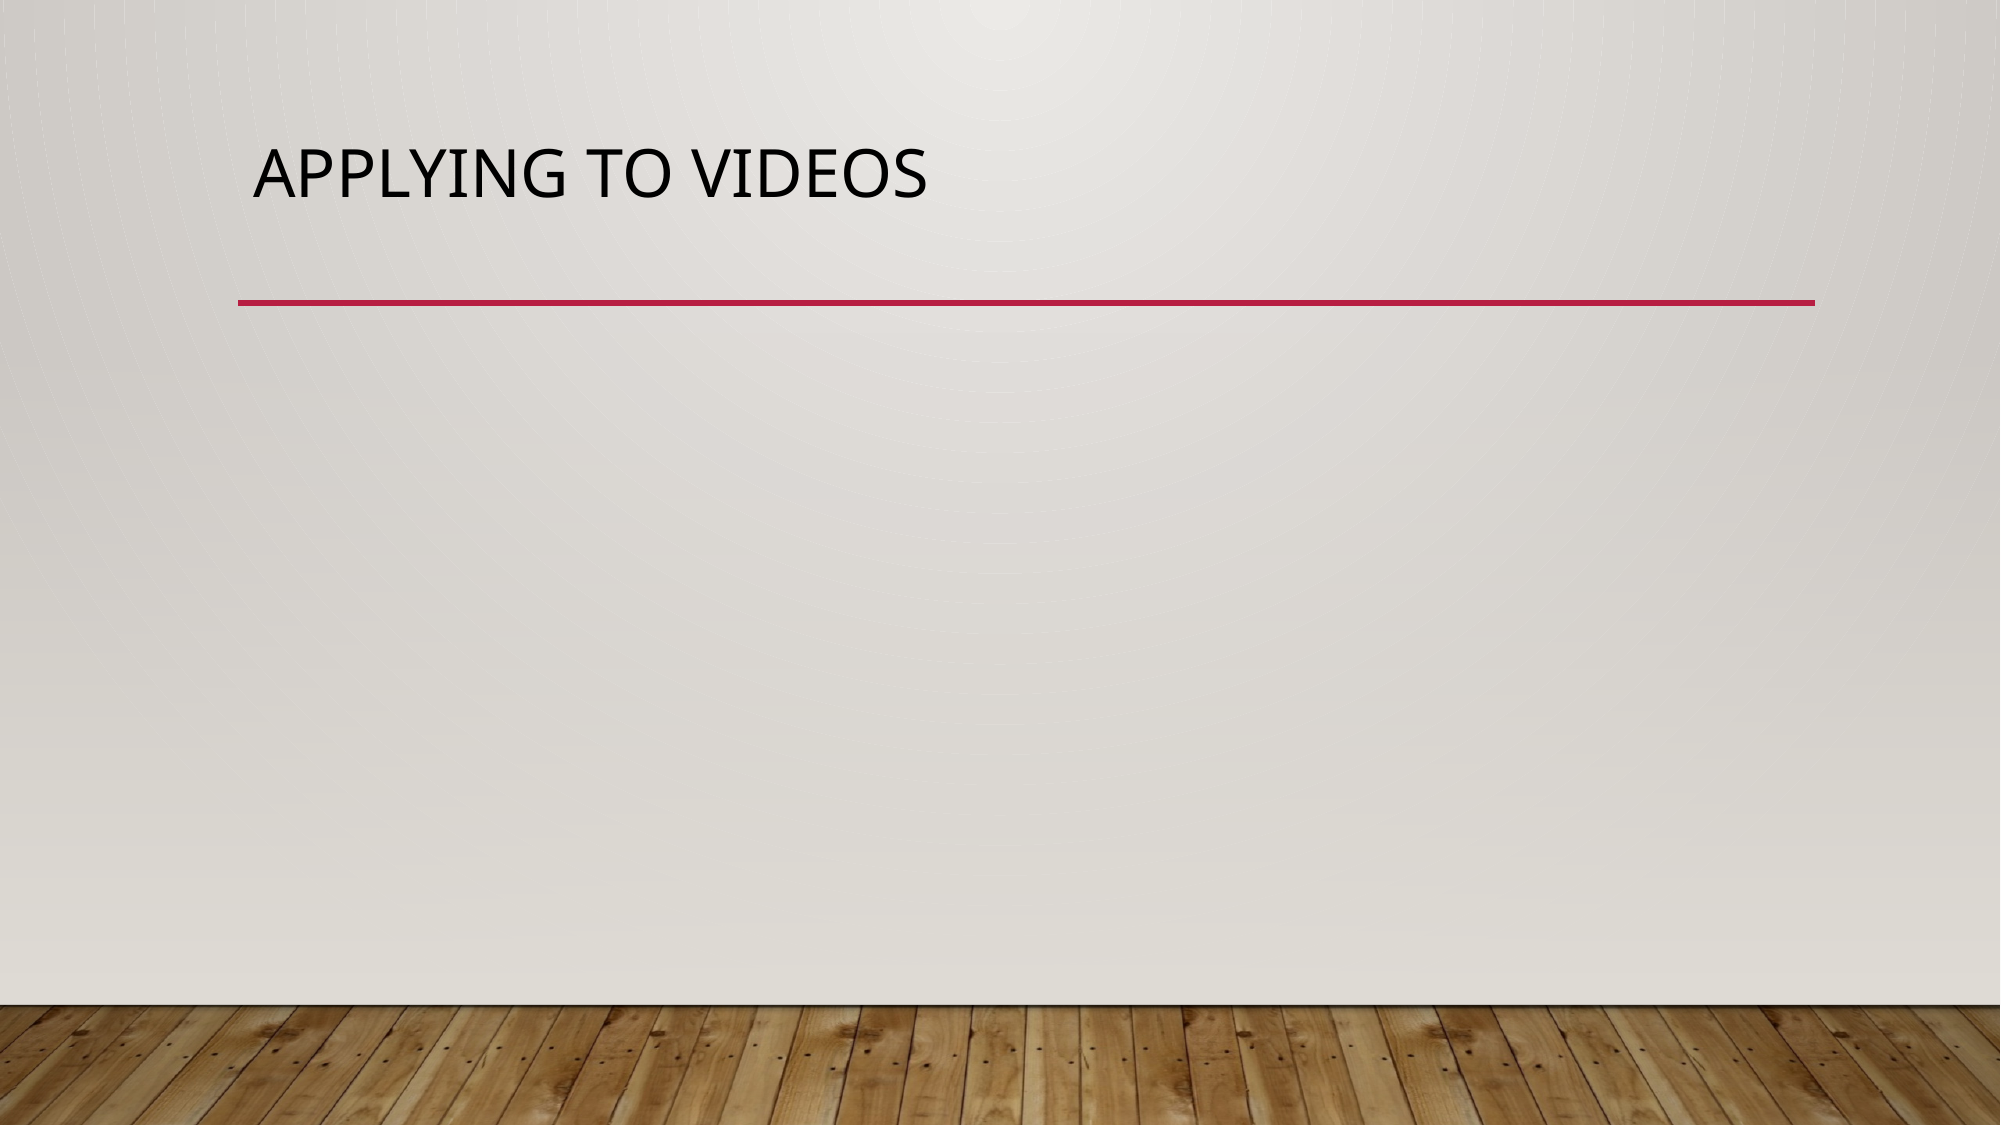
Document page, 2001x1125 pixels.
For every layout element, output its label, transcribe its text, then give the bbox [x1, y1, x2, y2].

title Applying to videos [238, 131, 1814, 305]
picture [0, 1005, 2000, 1125]
